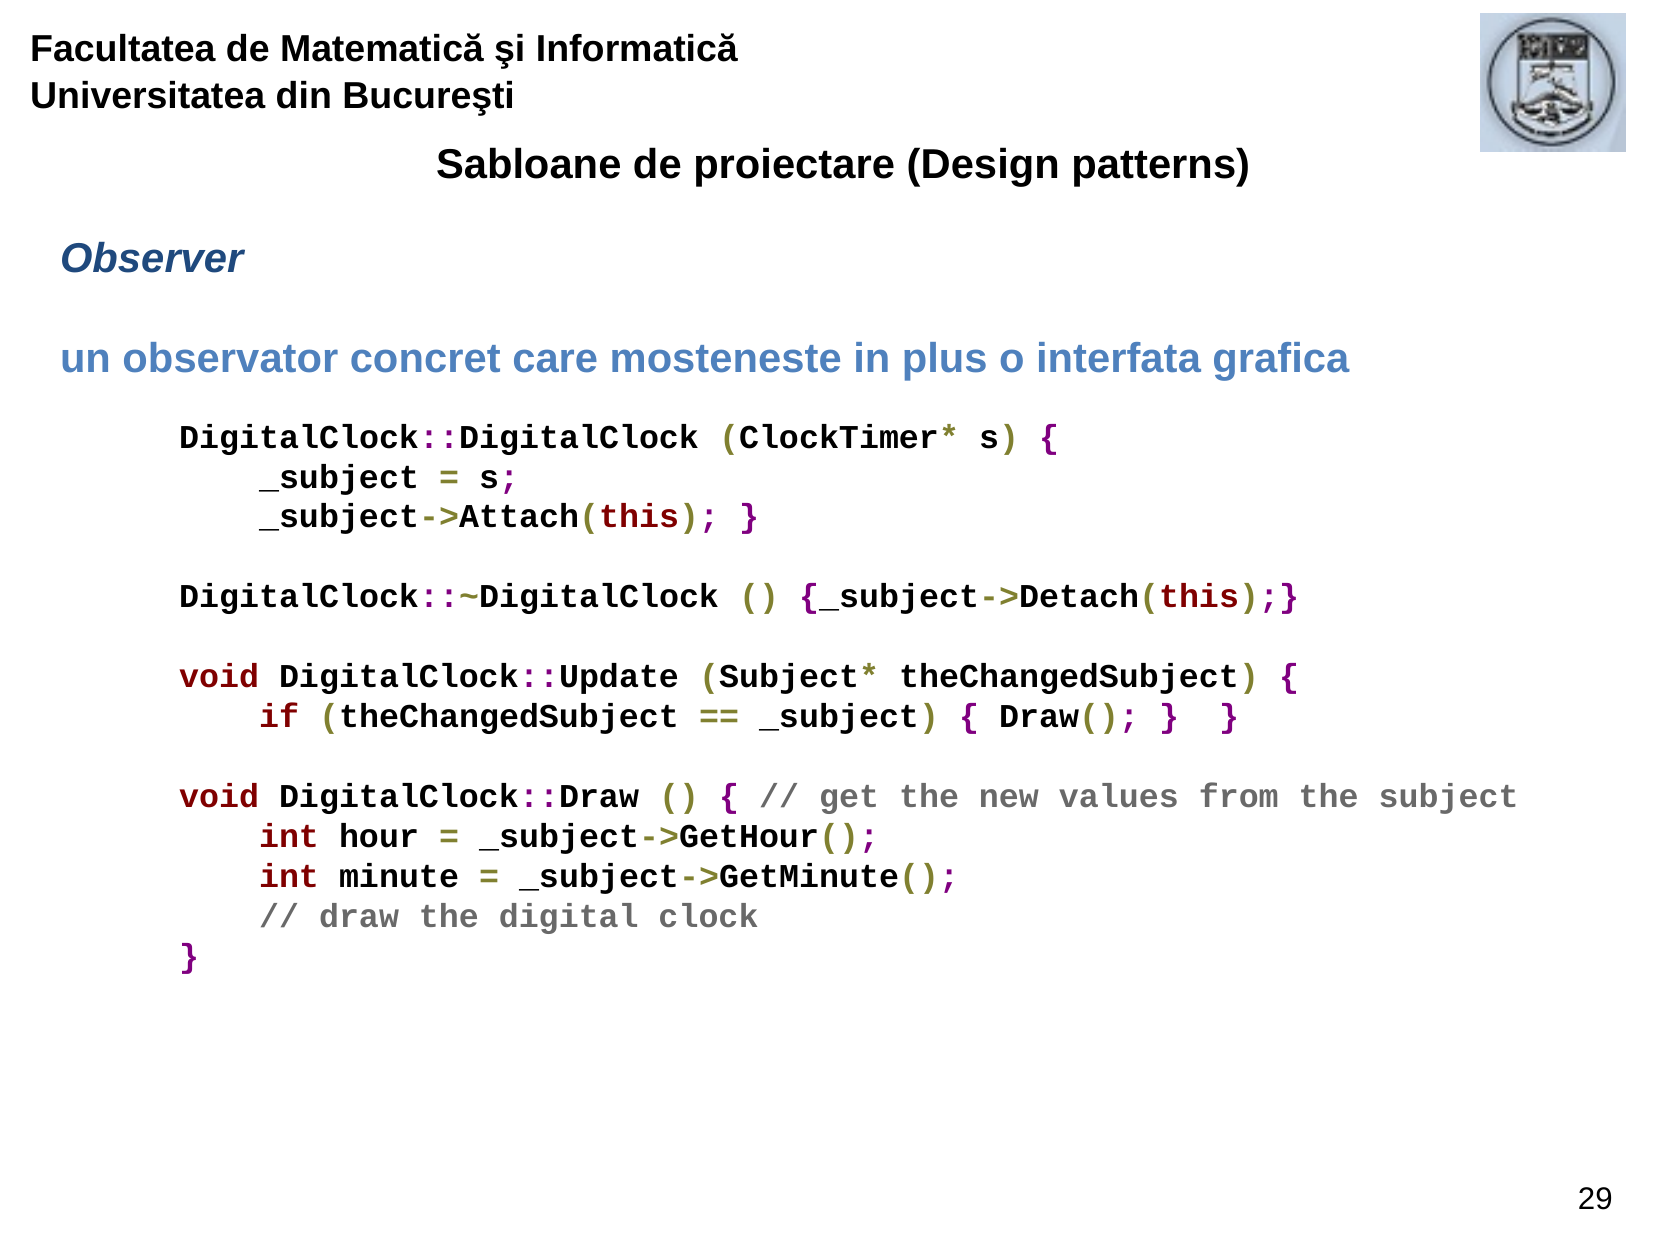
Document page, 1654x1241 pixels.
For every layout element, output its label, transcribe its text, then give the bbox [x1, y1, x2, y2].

text_box DigitalClock::DigitalClock (ClockTimer* s) { _subject = s; _subject->Attach(this); } DigitalClock::~DigitalClock () {_subject->Detach(this);} void DigitalClock::Update (Subject* theChangedSubject) { if (theChangedSubject == _subject) { Draw(); } } void DigitalClock::Draw () { // get the new values from the subject int hour = _subject->GetHour(); int minute = _subject->GetMinute(); // draw the digital clock } [164, 407, 1565, 982]
text_box Sabloane de proiectare (Design patterns) [293, 135, 1394, 208]
text_box 29 [1524, 1158, 1630, 1225]
text_box Facultatea de Matematică şi Informatică Universitatea din Bucureşti [13, 13, 841, 122]
text_box Observer un observator concret care mosteneste in plus o interfata grafica [44, 208, 1630, 408]
picture [1480, 13, 1626, 152]
